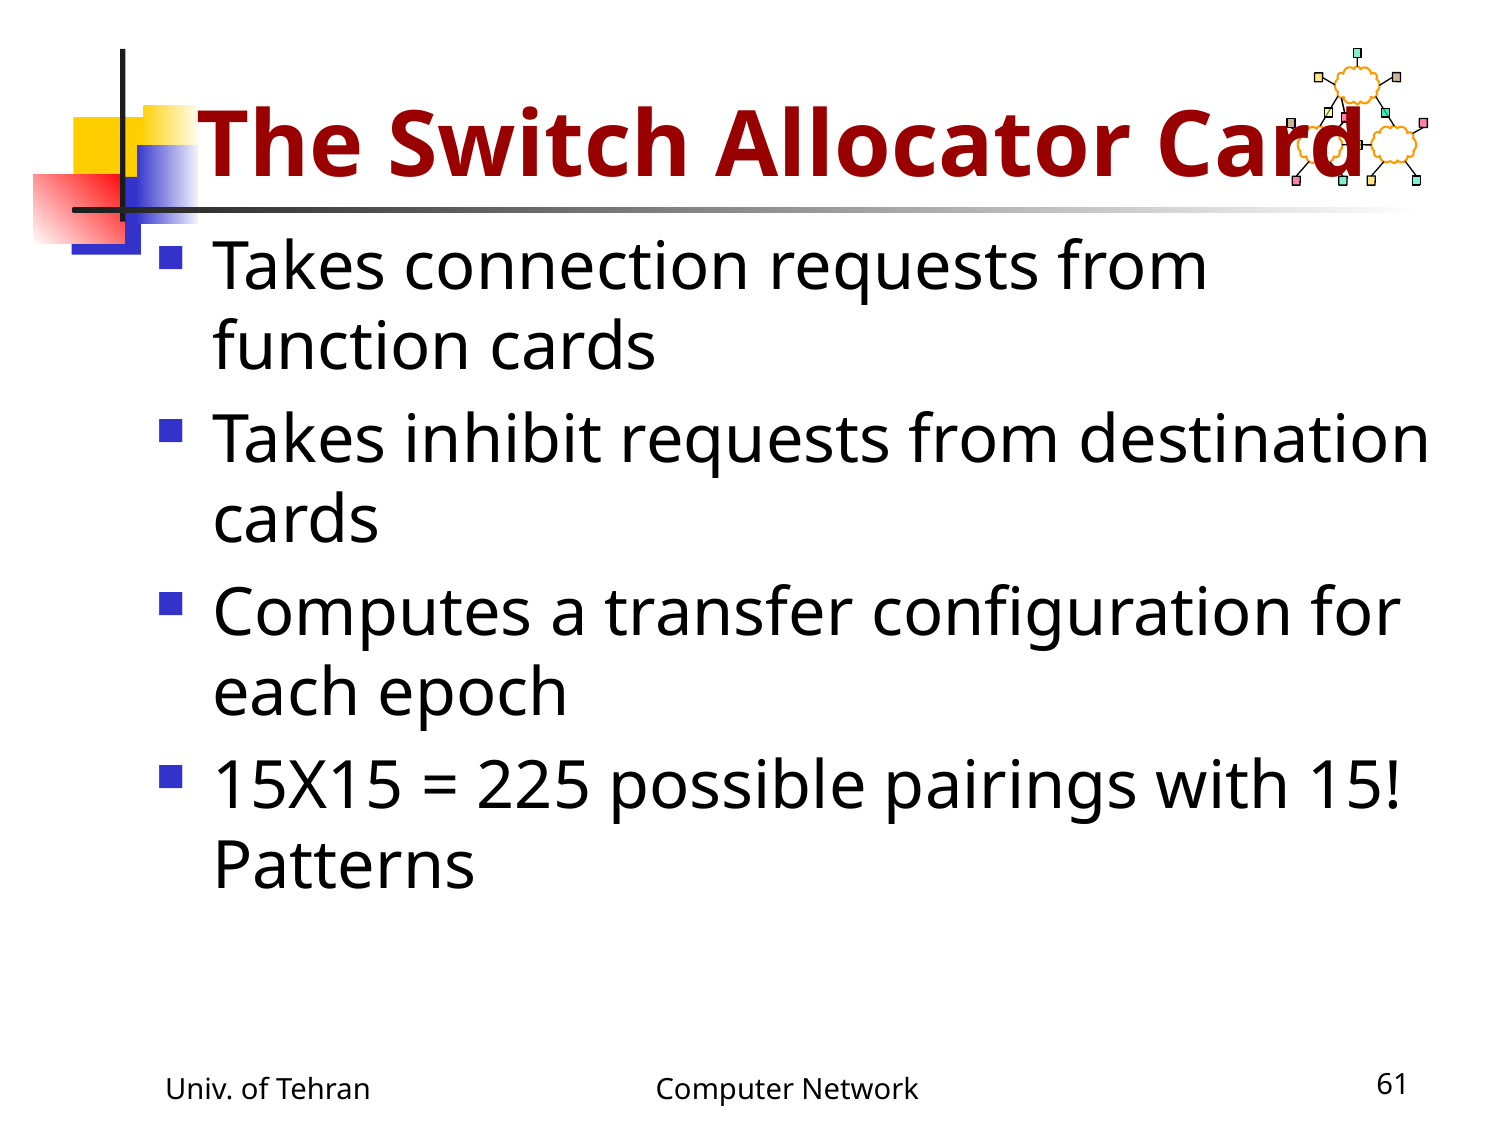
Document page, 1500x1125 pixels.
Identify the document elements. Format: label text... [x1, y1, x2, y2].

list Takes connection requests from function cards Takes inhibit requests from destination cards Computes a transfer configuration for each epoch 15X15 = 225 possible pairings with 15! Patterns [140, 215, 1469, 994]
title The Switch Allocator Card [181, 33, 1453, 202]
footer Computer Network [549, 1037, 1026, 1113]
slide_number 61 [1112, 1037, 1426, 1113]
slide_number Univ. of Tehran [149, 1037, 463, 1113]
